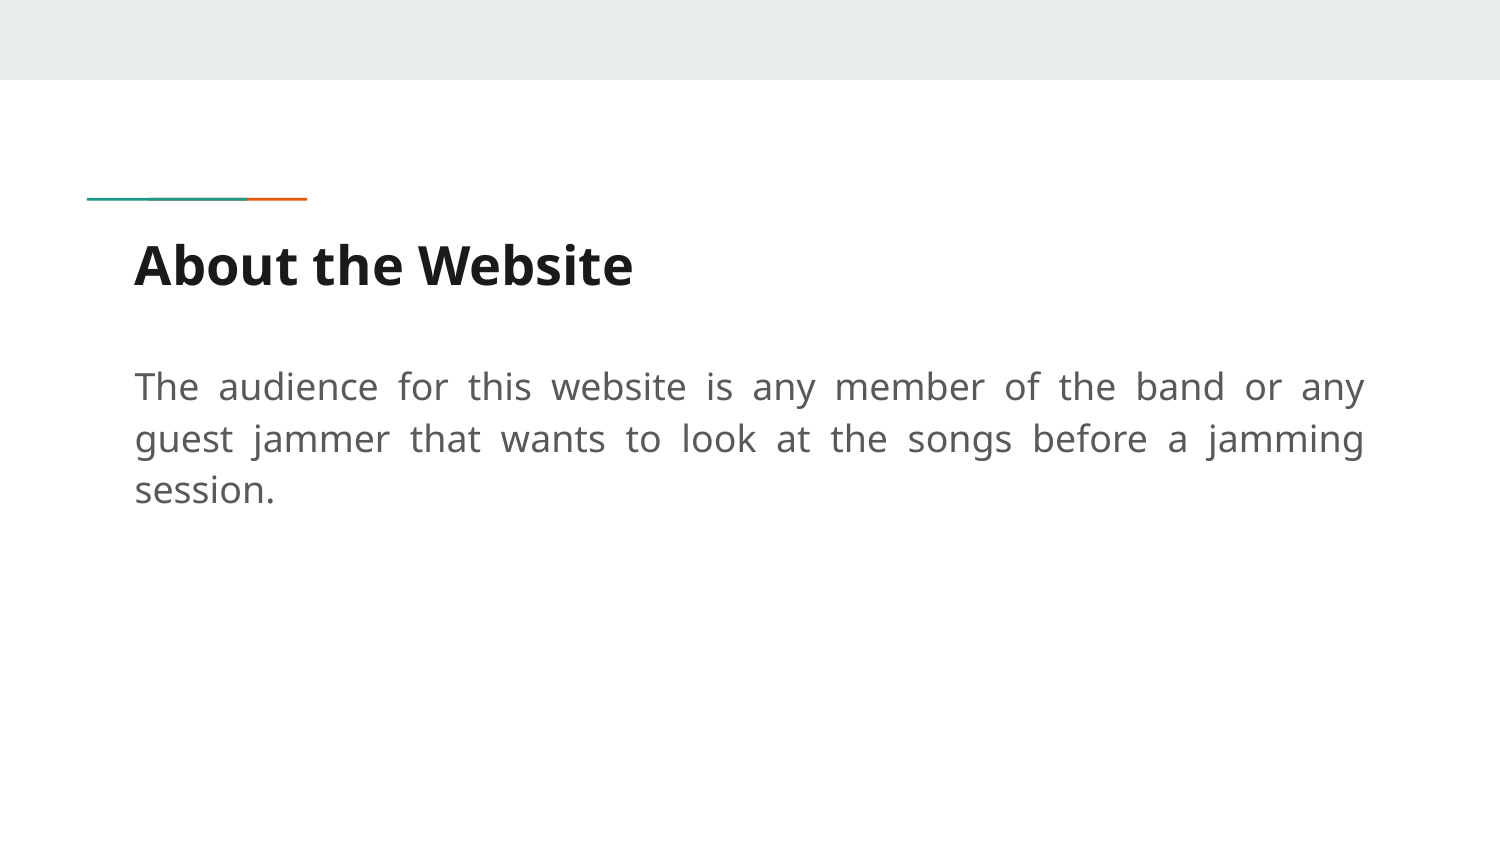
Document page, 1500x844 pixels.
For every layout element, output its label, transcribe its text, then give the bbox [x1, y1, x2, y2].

list The audience for this website is any member of the band or any guest jammer that wants to look at the songs before a jamming session. [119, 341, 1381, 712]
title About the Website [119, 216, 1381, 305]
